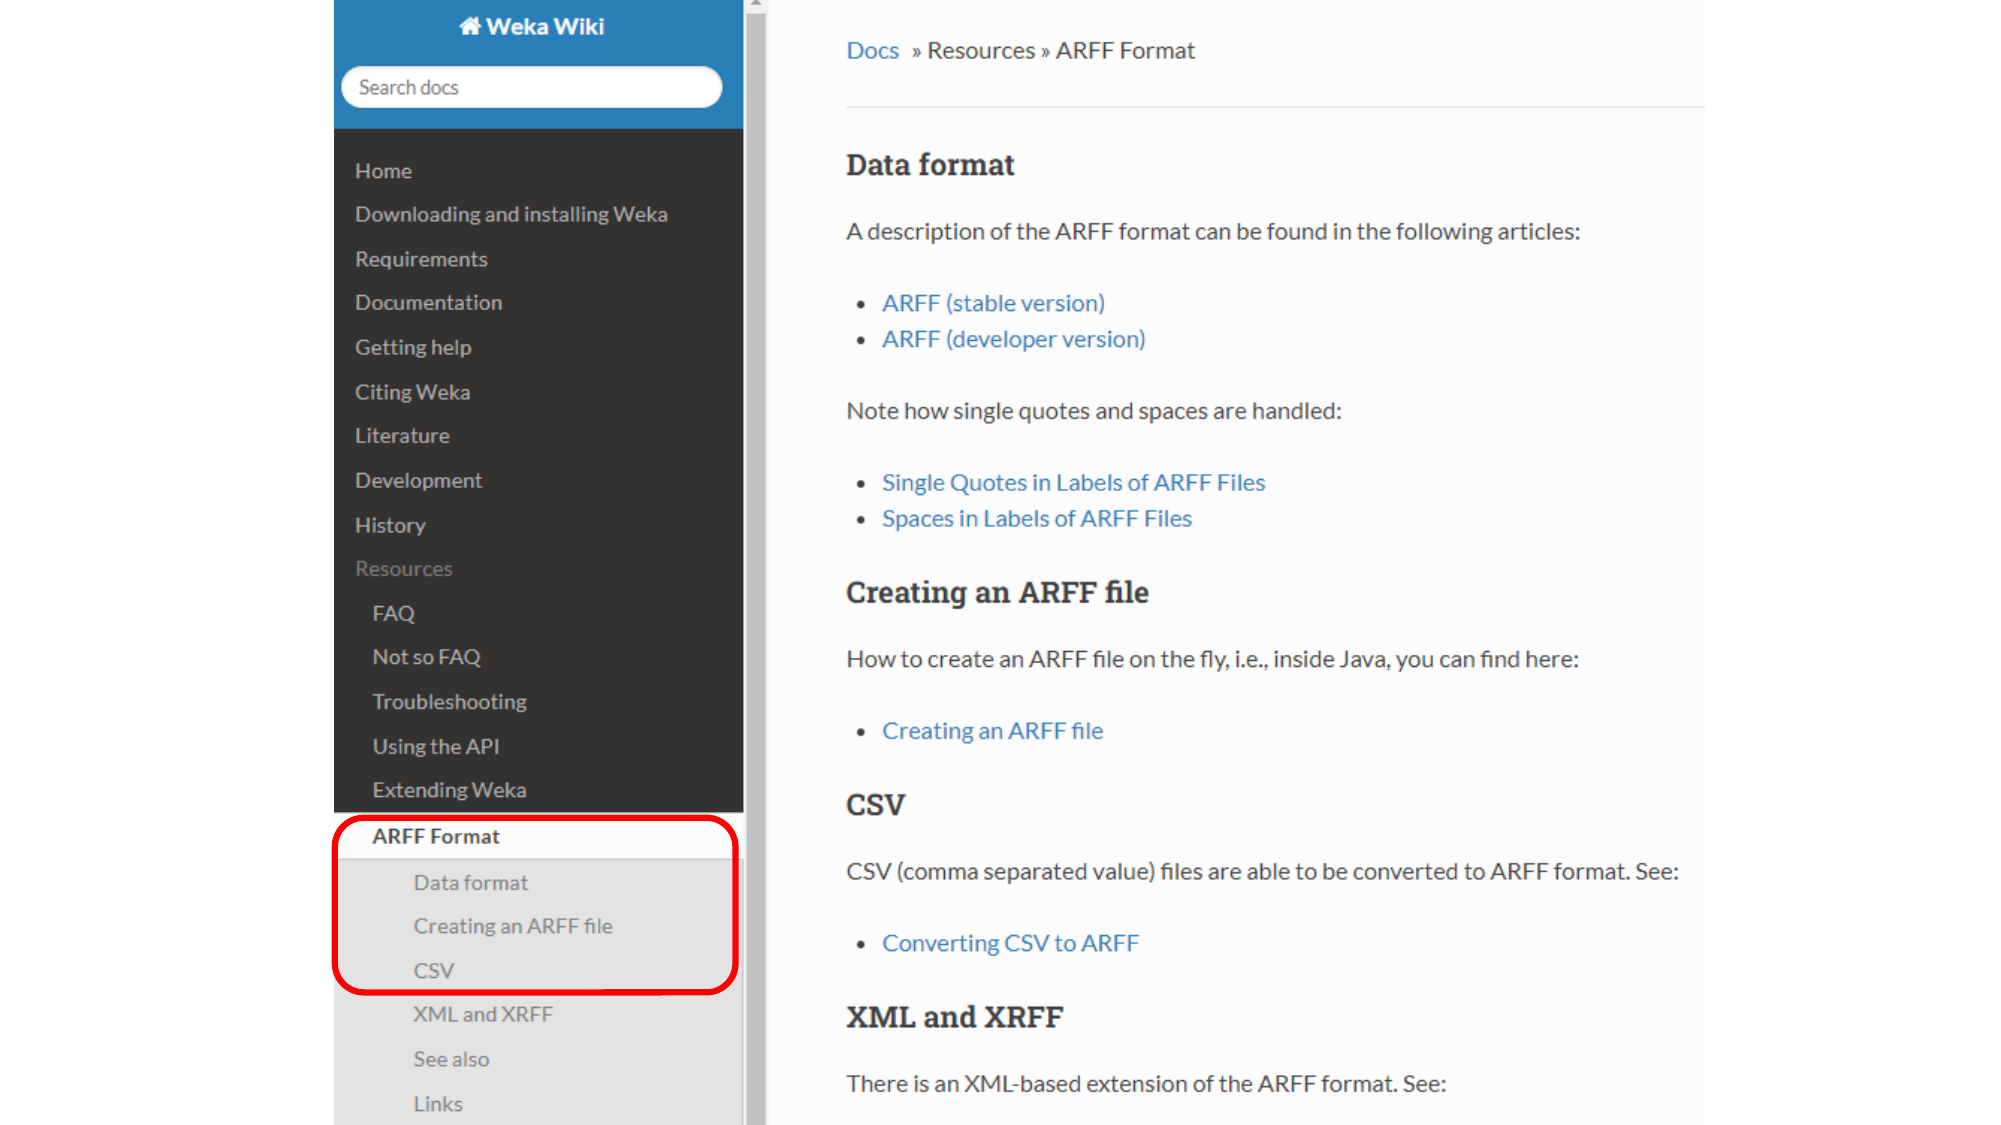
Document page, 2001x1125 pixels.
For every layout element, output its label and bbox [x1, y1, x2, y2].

picture [334, 0, 1705, 1125]
